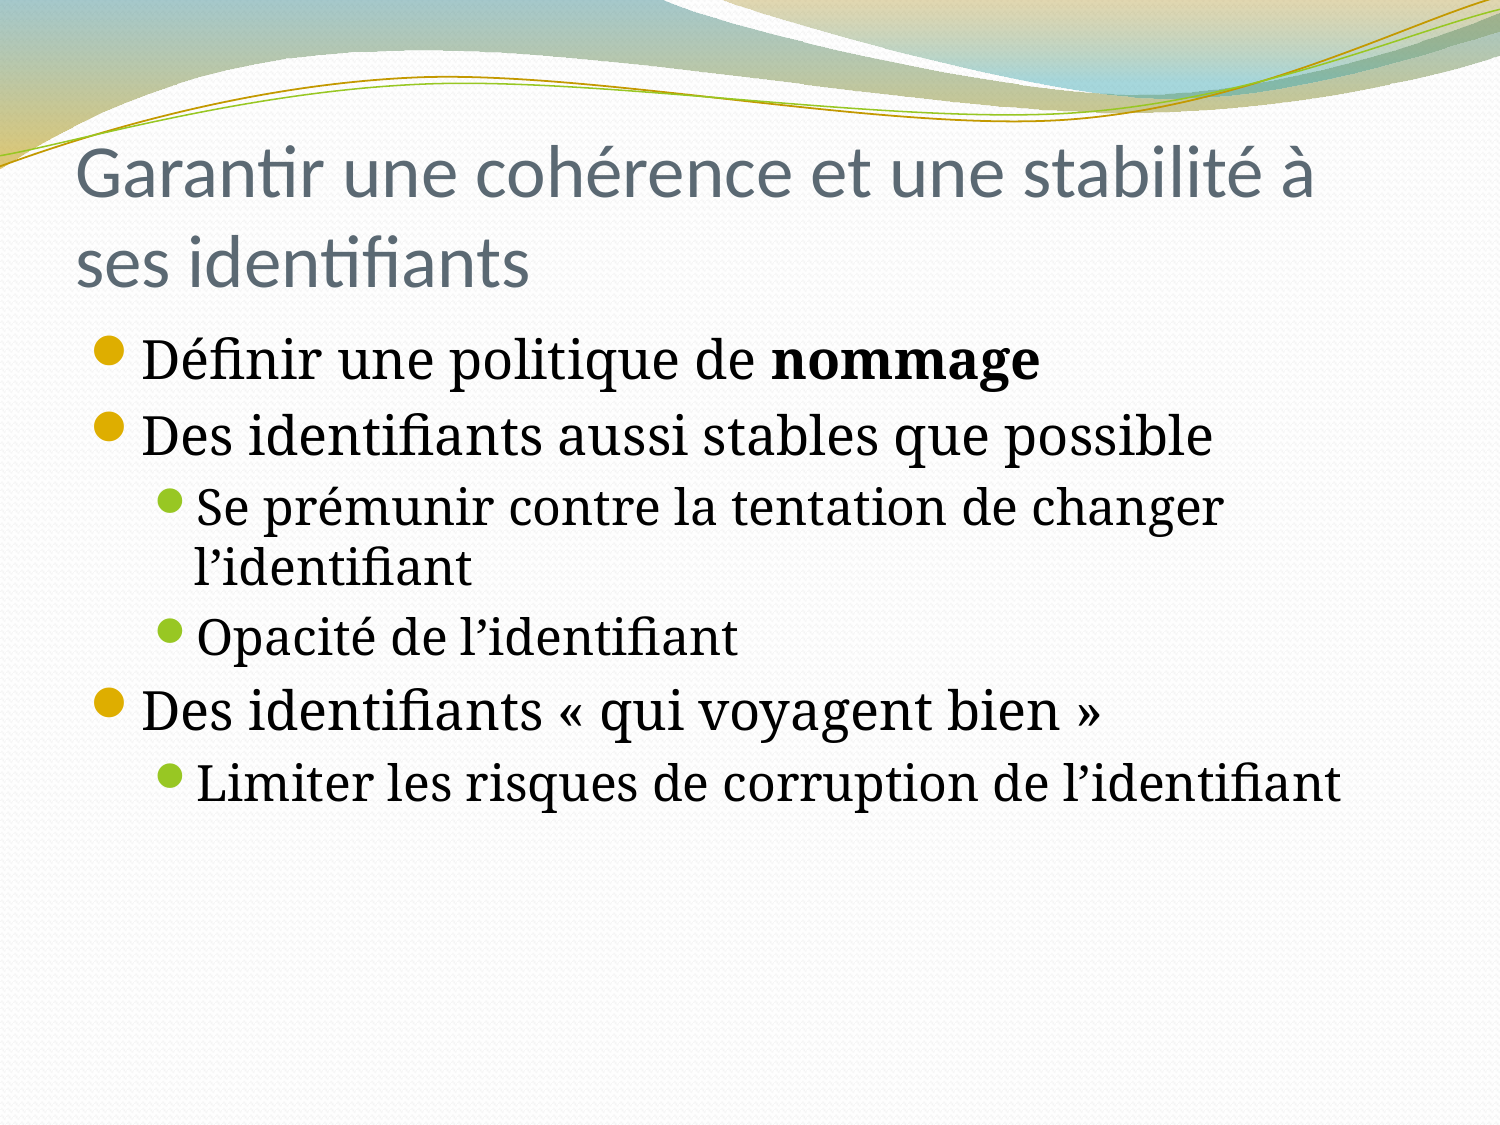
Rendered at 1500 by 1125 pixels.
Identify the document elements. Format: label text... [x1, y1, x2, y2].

list Définir une politique de nommage Des identifiants aussi stables que possible Se prémunir contre la tentation de changer l’identifiant Opacité de l’identifiant Des identifiants « qui voyagent bien » Limiter les risques de corruption de l’identifiant [75, 317, 1425, 1038]
title Garantir une cohérence et une stabilité à ses identifiants [75, 115, 1425, 303]
